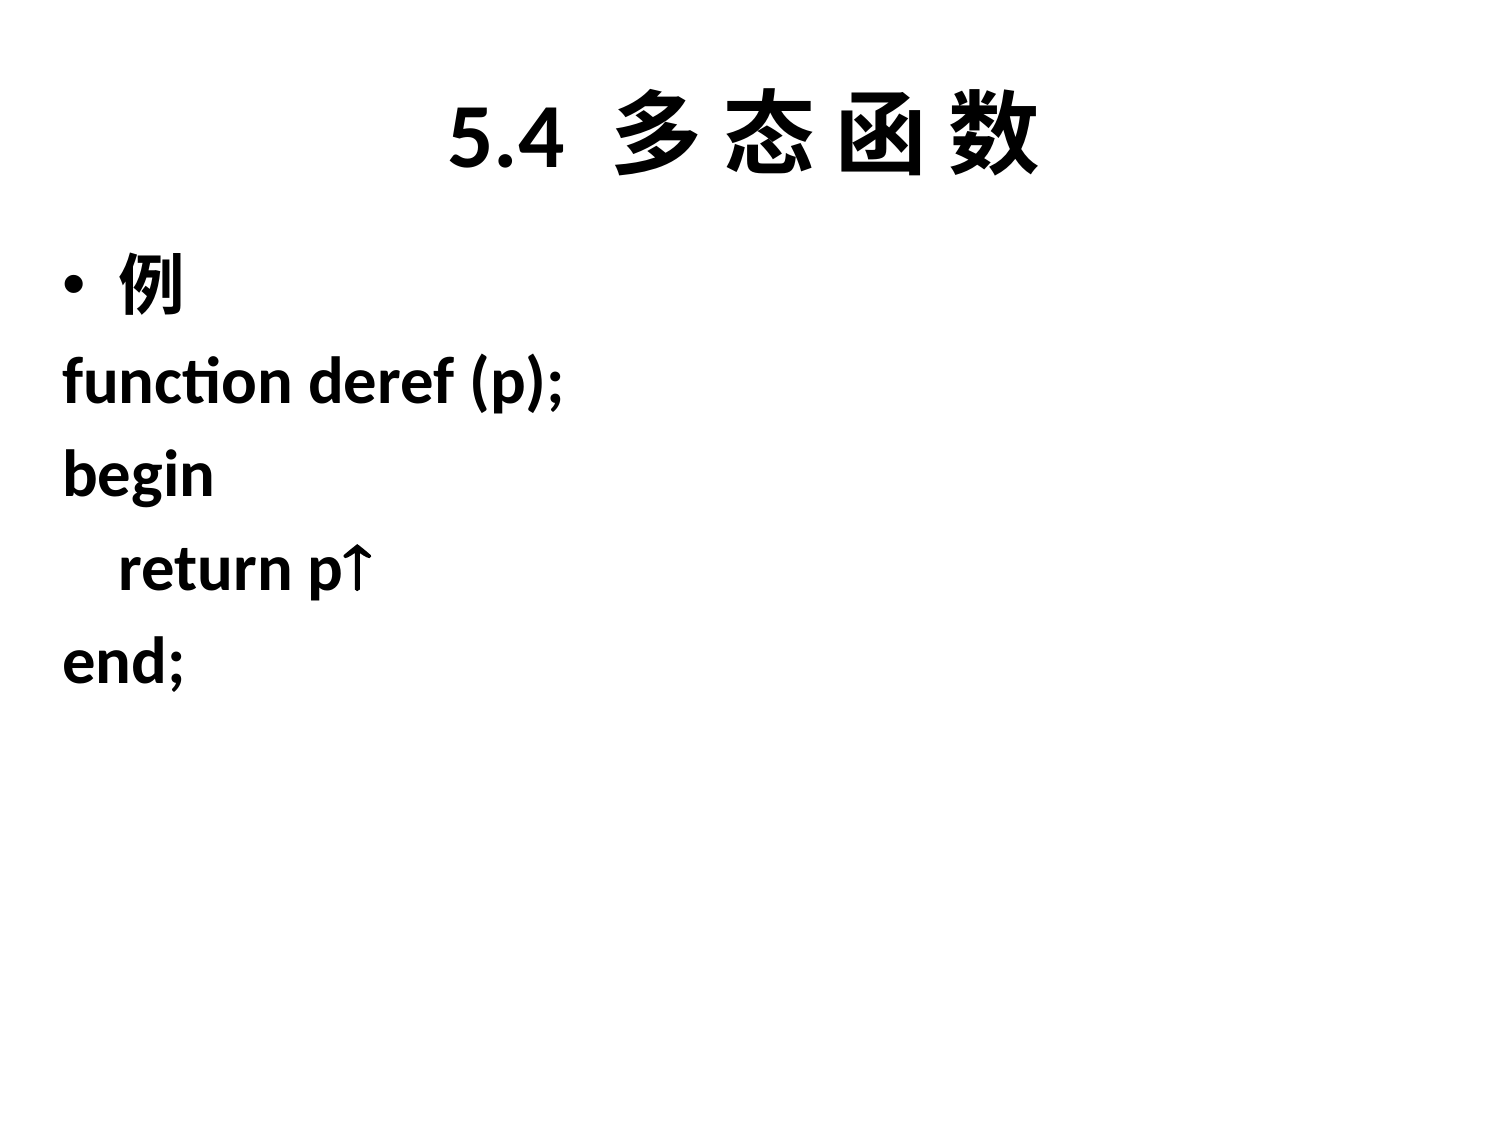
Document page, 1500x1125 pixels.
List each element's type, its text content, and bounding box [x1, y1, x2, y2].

list 例 function deref (p); begin return p end; [47, 235, 1452, 1063]
title 5.4 多 态 函 数 [37, 37, 1450, 225]
